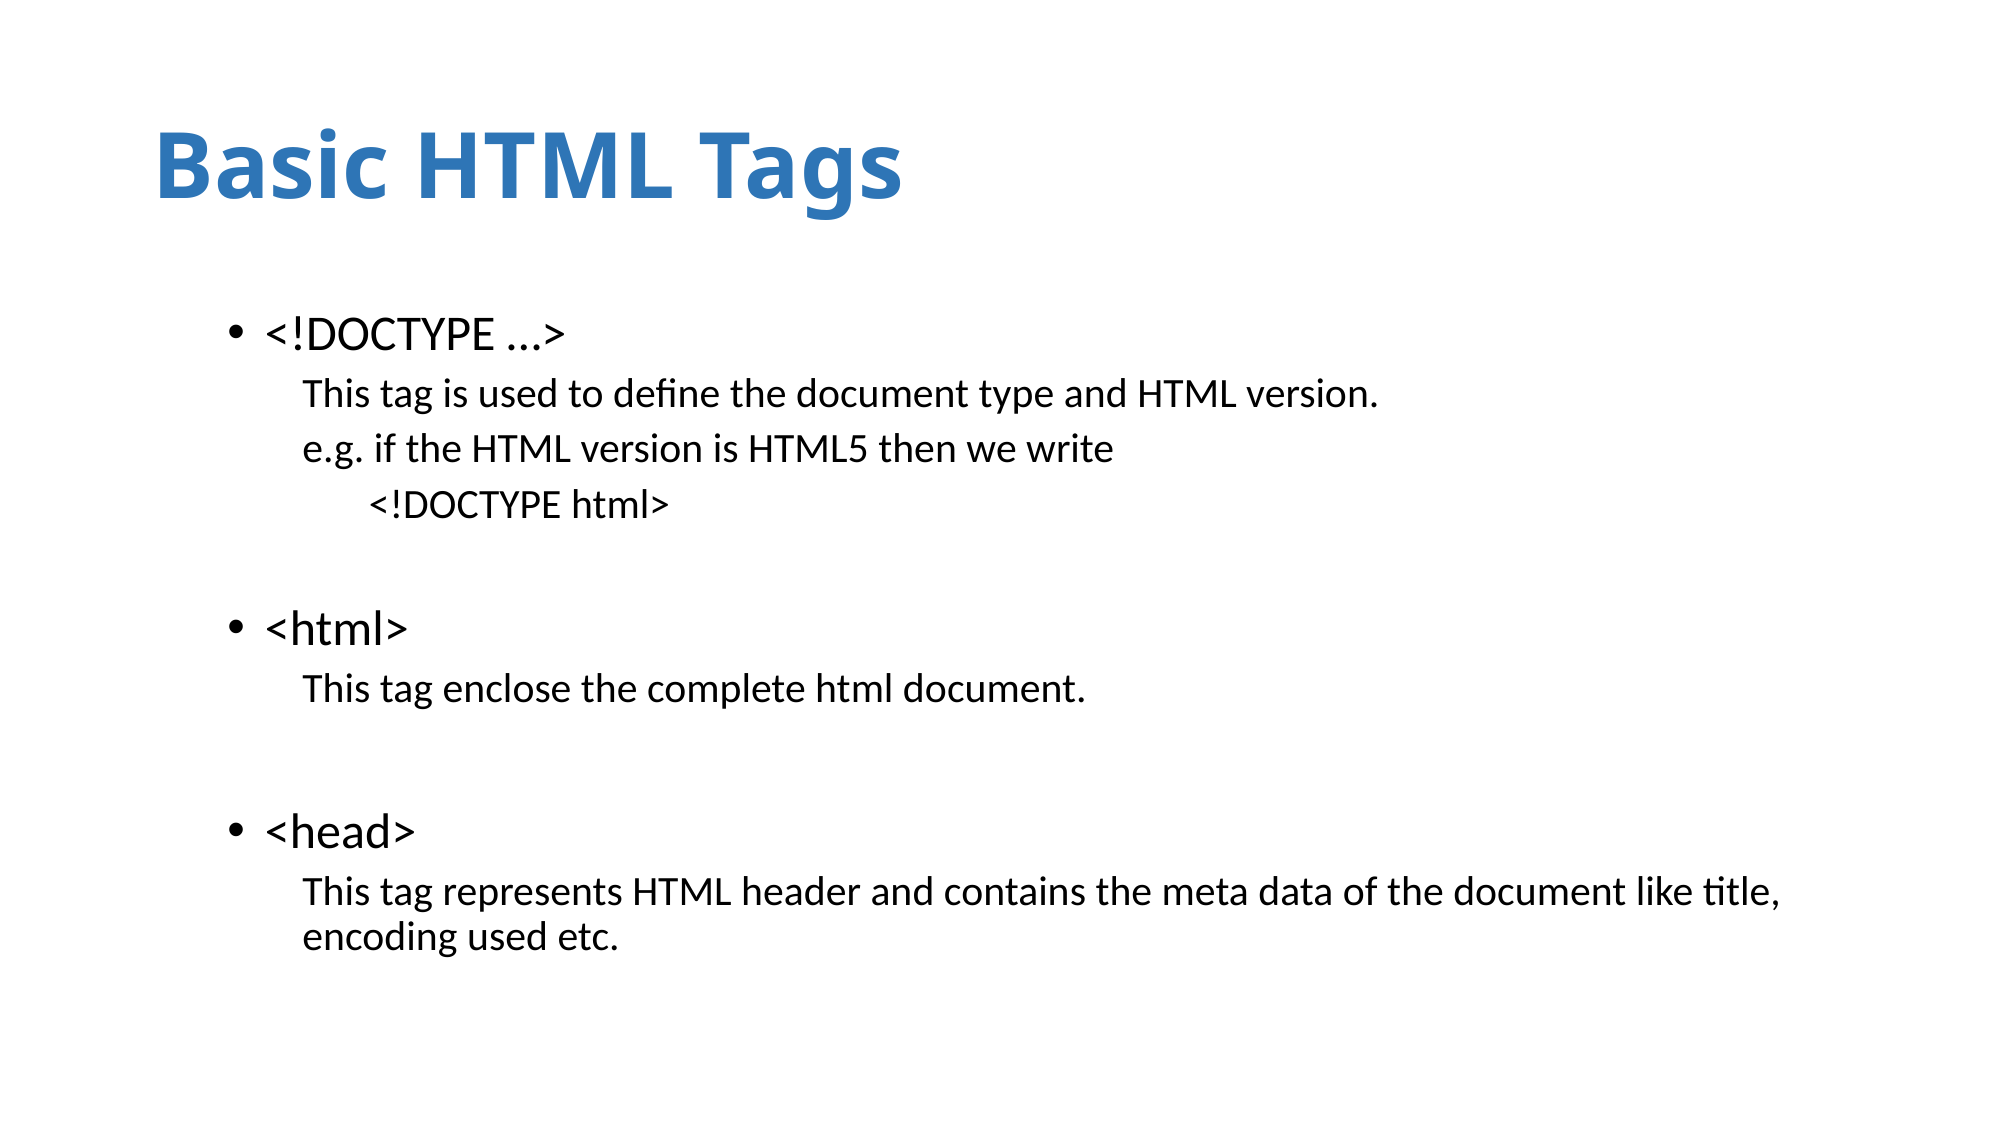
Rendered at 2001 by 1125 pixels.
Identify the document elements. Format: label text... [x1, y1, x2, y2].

list <!DOCTYPE …> This tag is used to define the document type and HTML version. e.g. if the HTML version is HTML5 then we write <!DOCTYPE html> <html> This tag enclose the complete html document. <head> This tag represents HTML header and contains the meta data of the document like title, encoding used etc. [137, 299, 1863, 1014]
title Basic HTML Tags [137, 59, 1863, 278]
